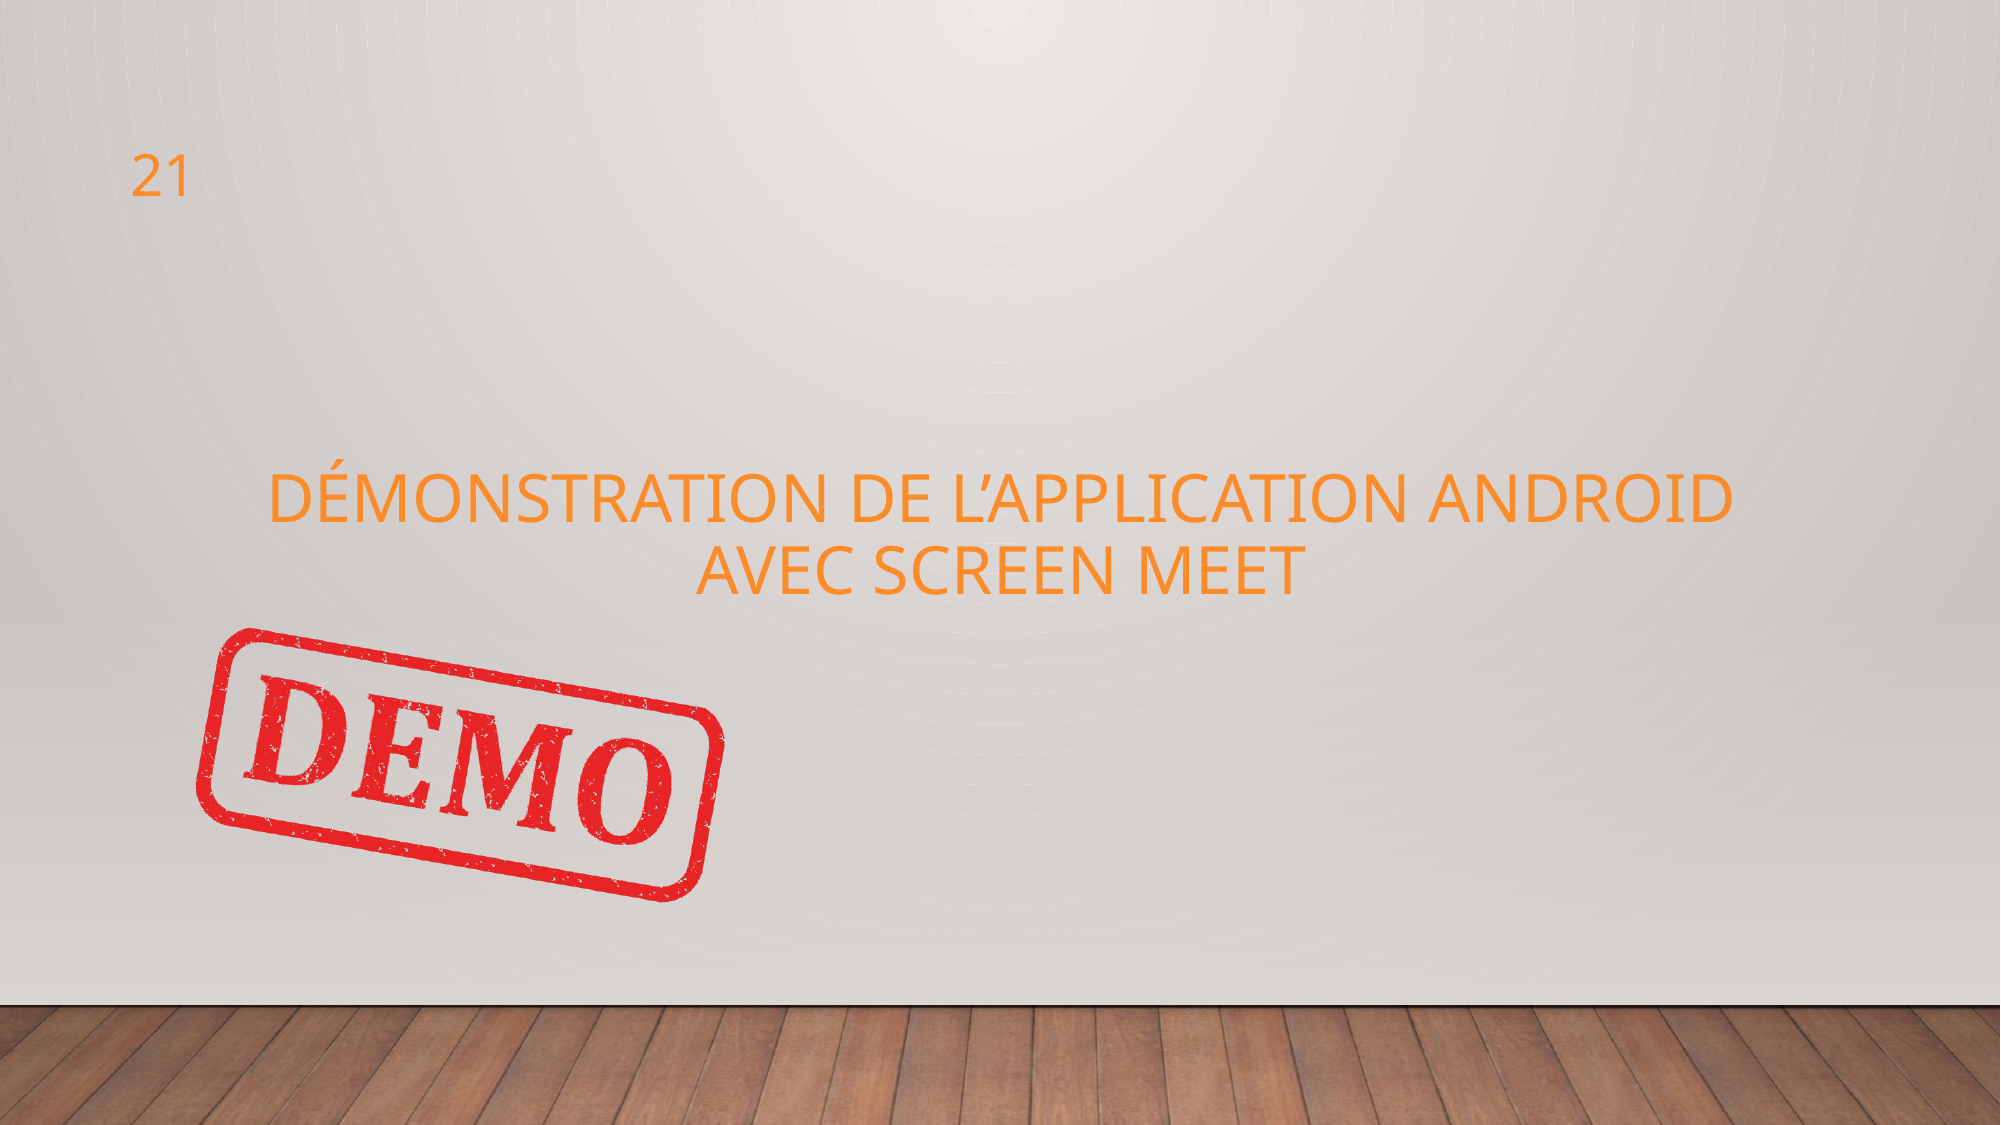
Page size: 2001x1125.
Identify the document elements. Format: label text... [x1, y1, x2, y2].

slide_number 21 [78, 131, 212, 214]
picture [0, 1005, 2000, 1125]
title Démonstration de l’application Android avec Screen Meet [239, 450, 1764, 623]
picture [115, 622, 804, 910]
